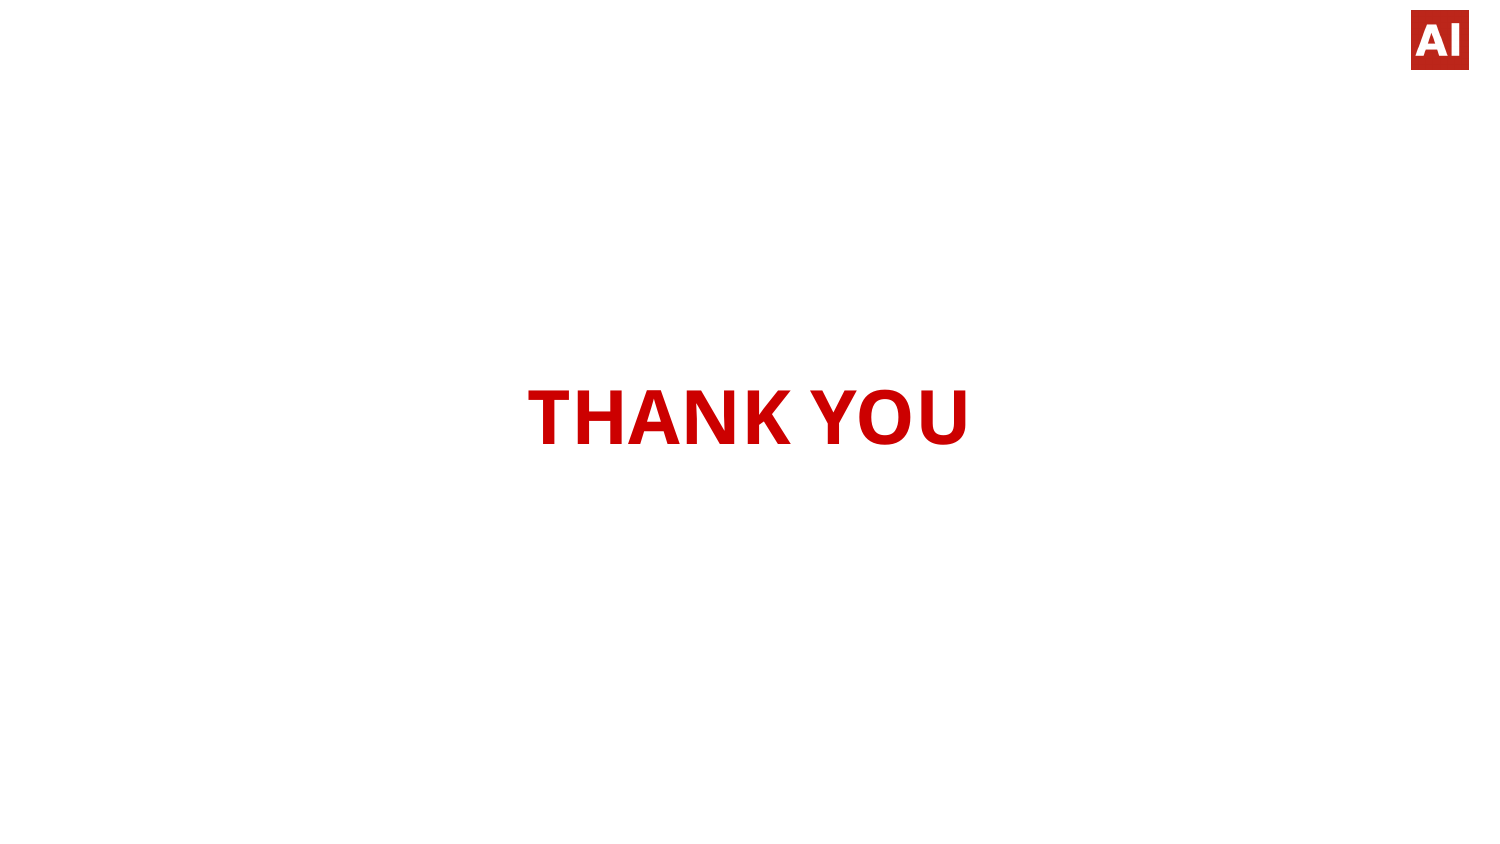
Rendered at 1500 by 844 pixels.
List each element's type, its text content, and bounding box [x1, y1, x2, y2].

picture [1411, 10, 1469, 70]
title THANK YOU [301, 369, 1199, 475]
